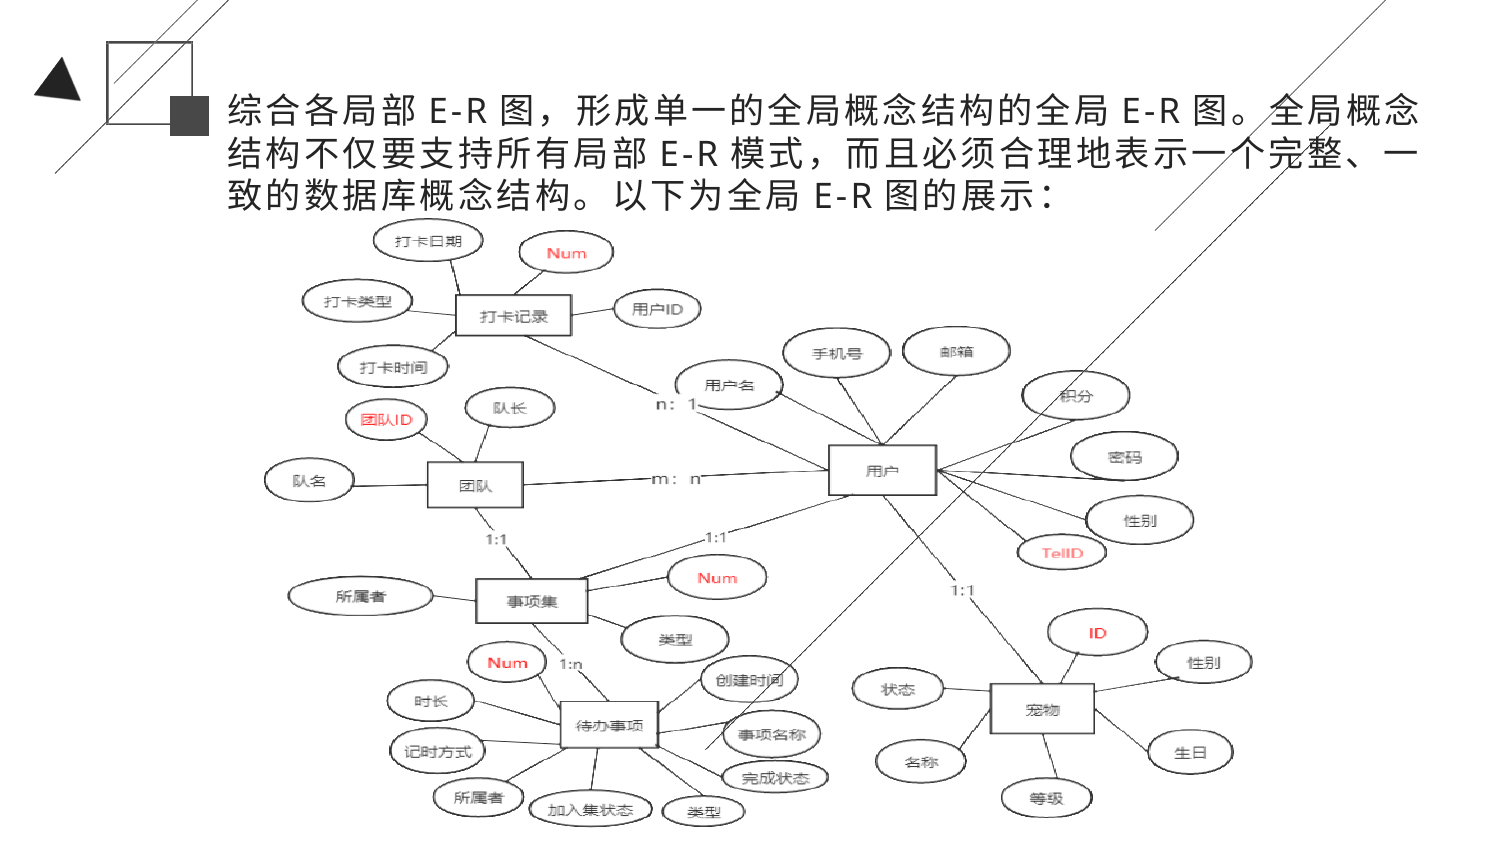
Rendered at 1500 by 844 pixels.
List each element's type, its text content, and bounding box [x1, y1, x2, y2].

text_box 综合各局部E-R图，形成单一的全局概念结构的全局E-R图。全局概念结构不仅要支持所有局部E-R模式，而且必须合理地表示一个完整、一致的数据库概念结构。以下为全局E-R图的展示： [227, 88, 1011, 182]
picture [106, 0, 210, 222]
picture [35, 57, 94, 119]
text_box 综合各局部E-R图，形成单一的全局概念结构的全局E-R图。全局概念结构不仅要支持所有局部E-R模式，而且必须合理地表示一个完整、一致的数据库概念结构。以下为全局E-R图的展示： [1305, 88, 1444, 216]
text_box 综合各局部E-R图，形成单一的全局概念结构的全局E-R图。全局概念结构不仅要支持所有局部E-R模式，而且必须合理地表示一个完整、一致的数据库概念结构。以下为全局E-R图的展示： [1024, 88, 1292, 182]
picture [208, 0, 1292, 844]
